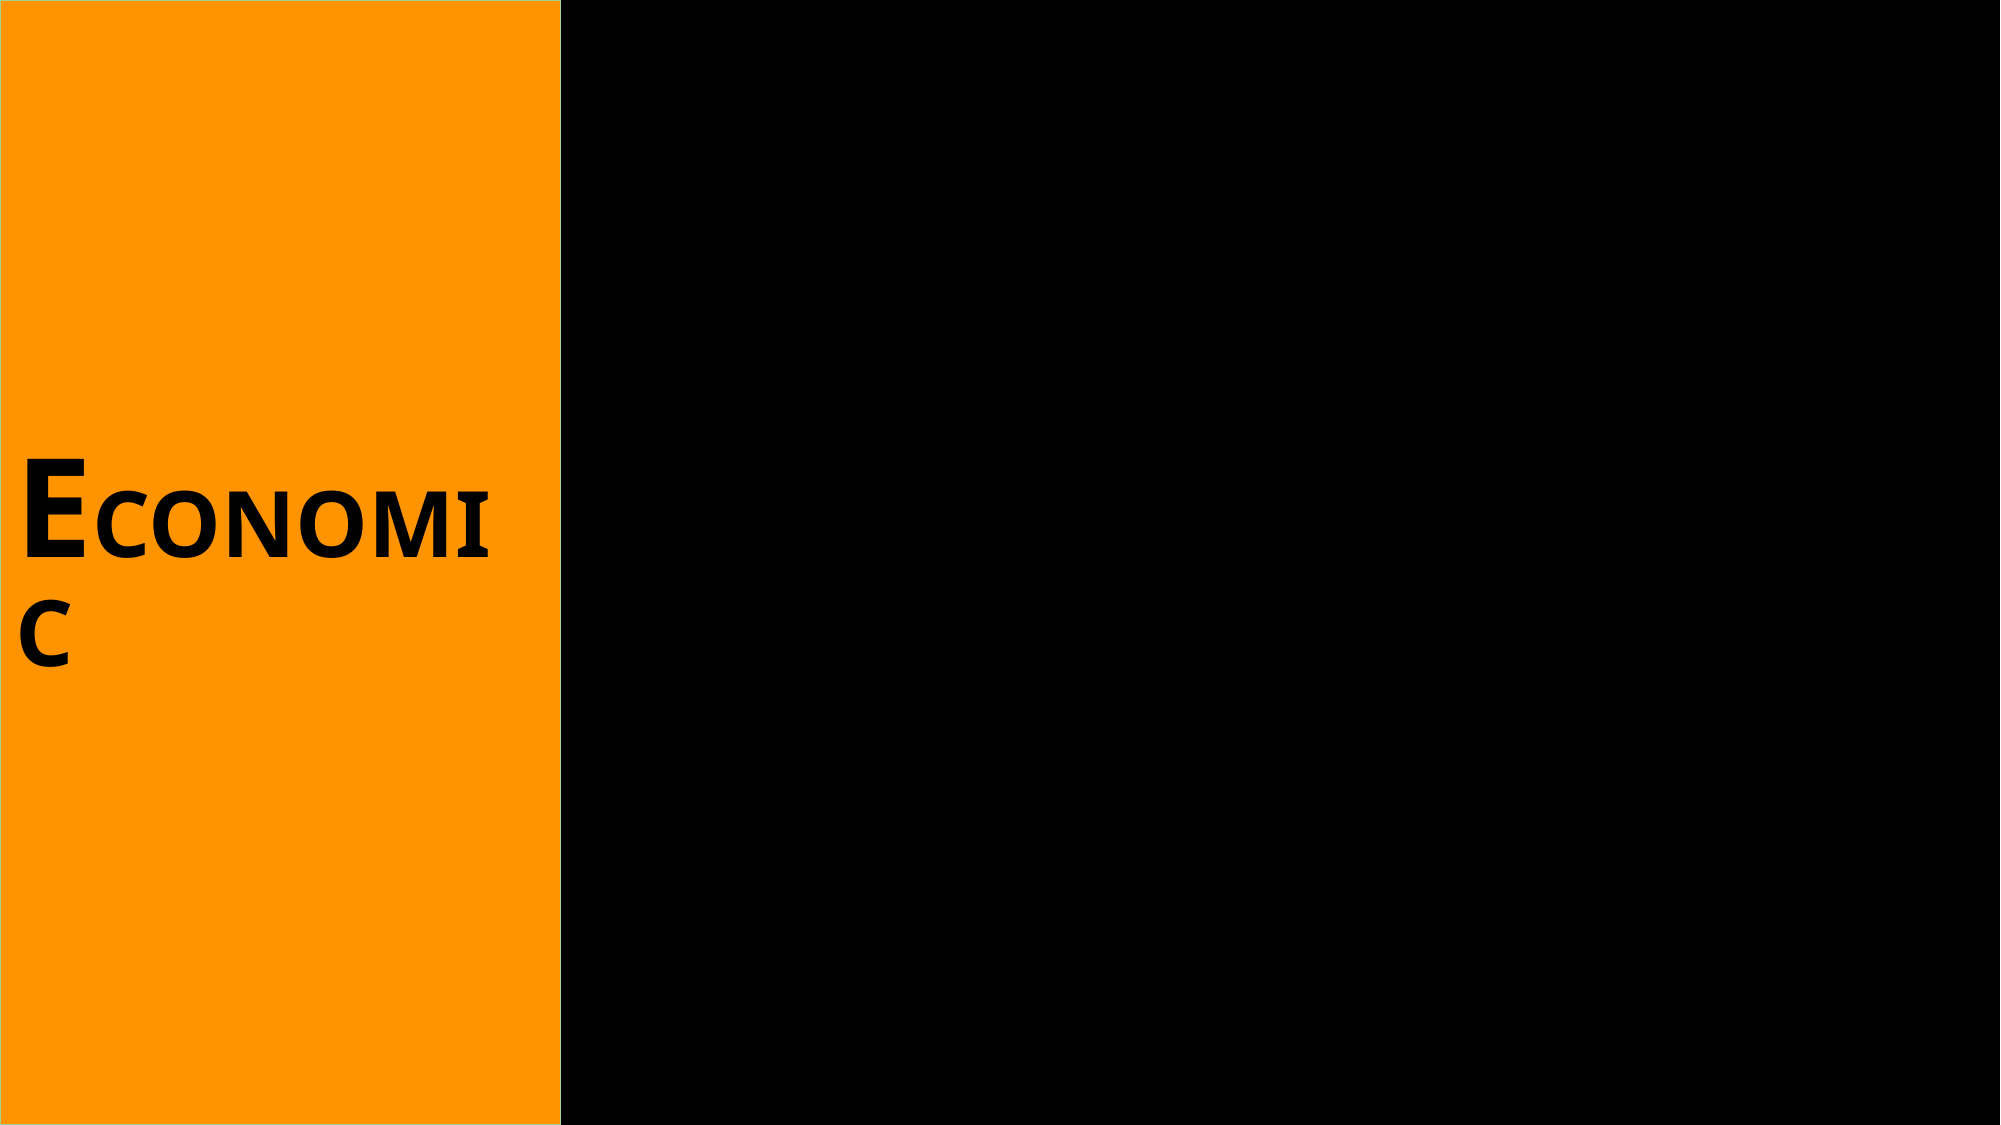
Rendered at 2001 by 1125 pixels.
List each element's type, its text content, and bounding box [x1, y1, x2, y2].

title ECONOMIC [0, 0, 561, 1125]
